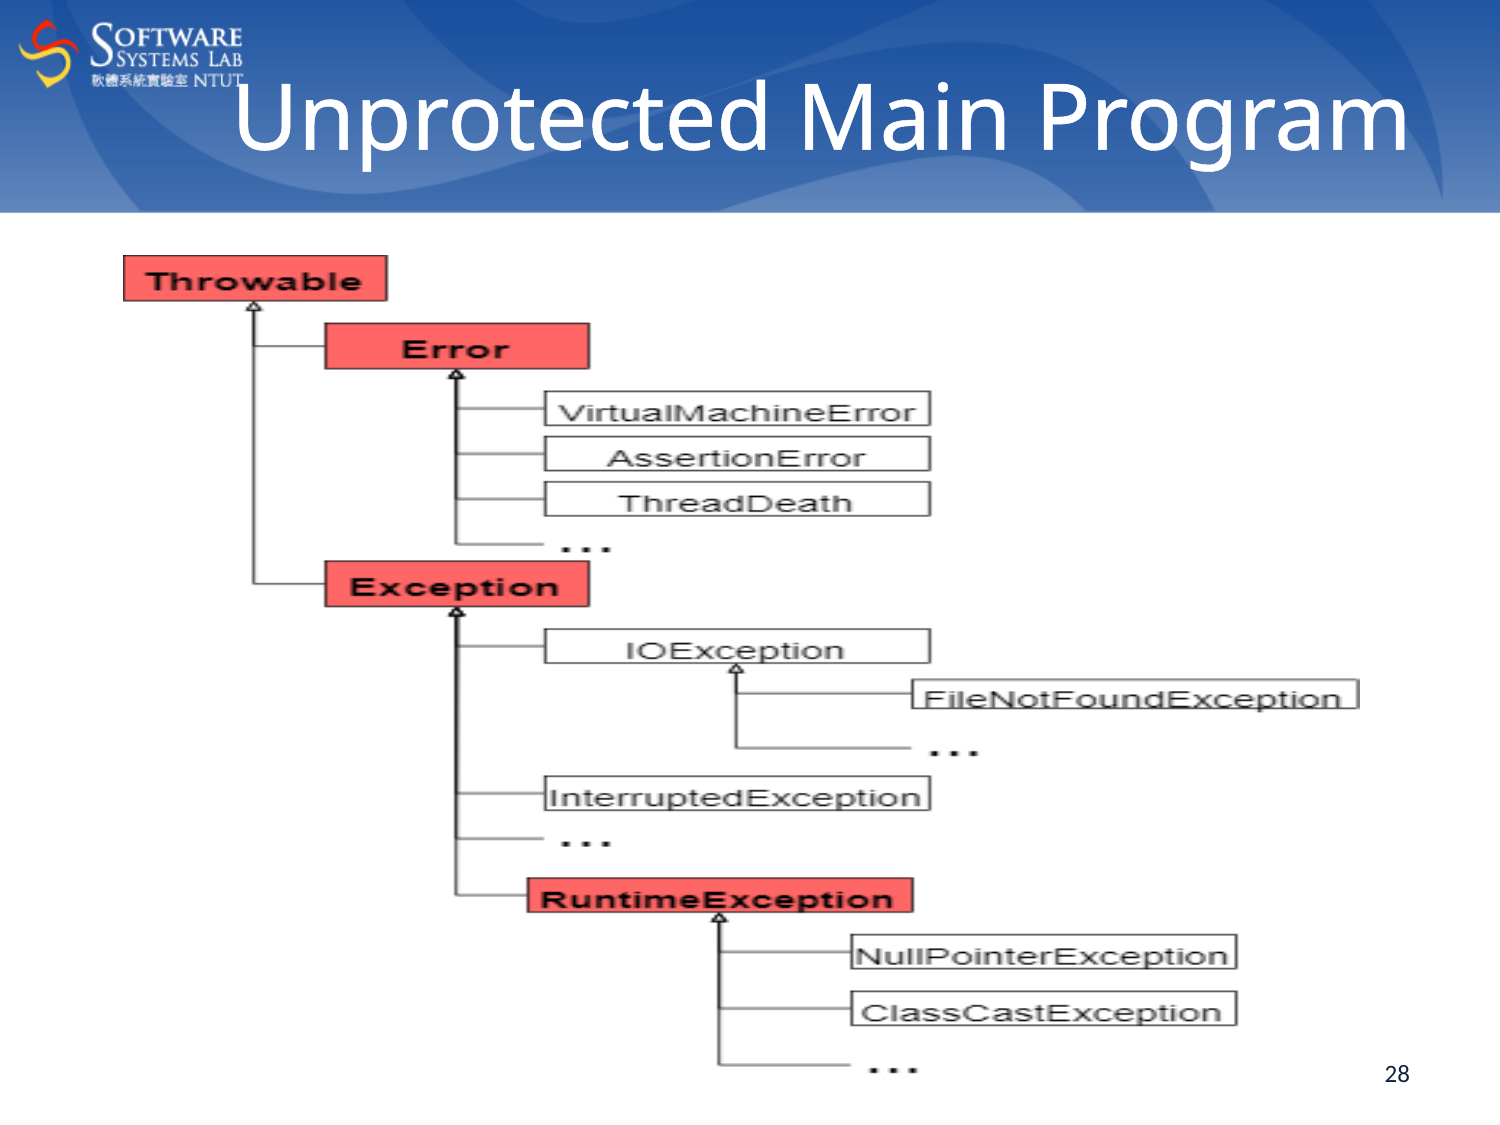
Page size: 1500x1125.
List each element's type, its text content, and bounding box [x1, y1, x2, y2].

title Unprotected Main Program [146, 18, 1498, 207]
picture [0, 0, 1500, 1125]
slide_number 28 [1074, 1042, 1425, 1103]
